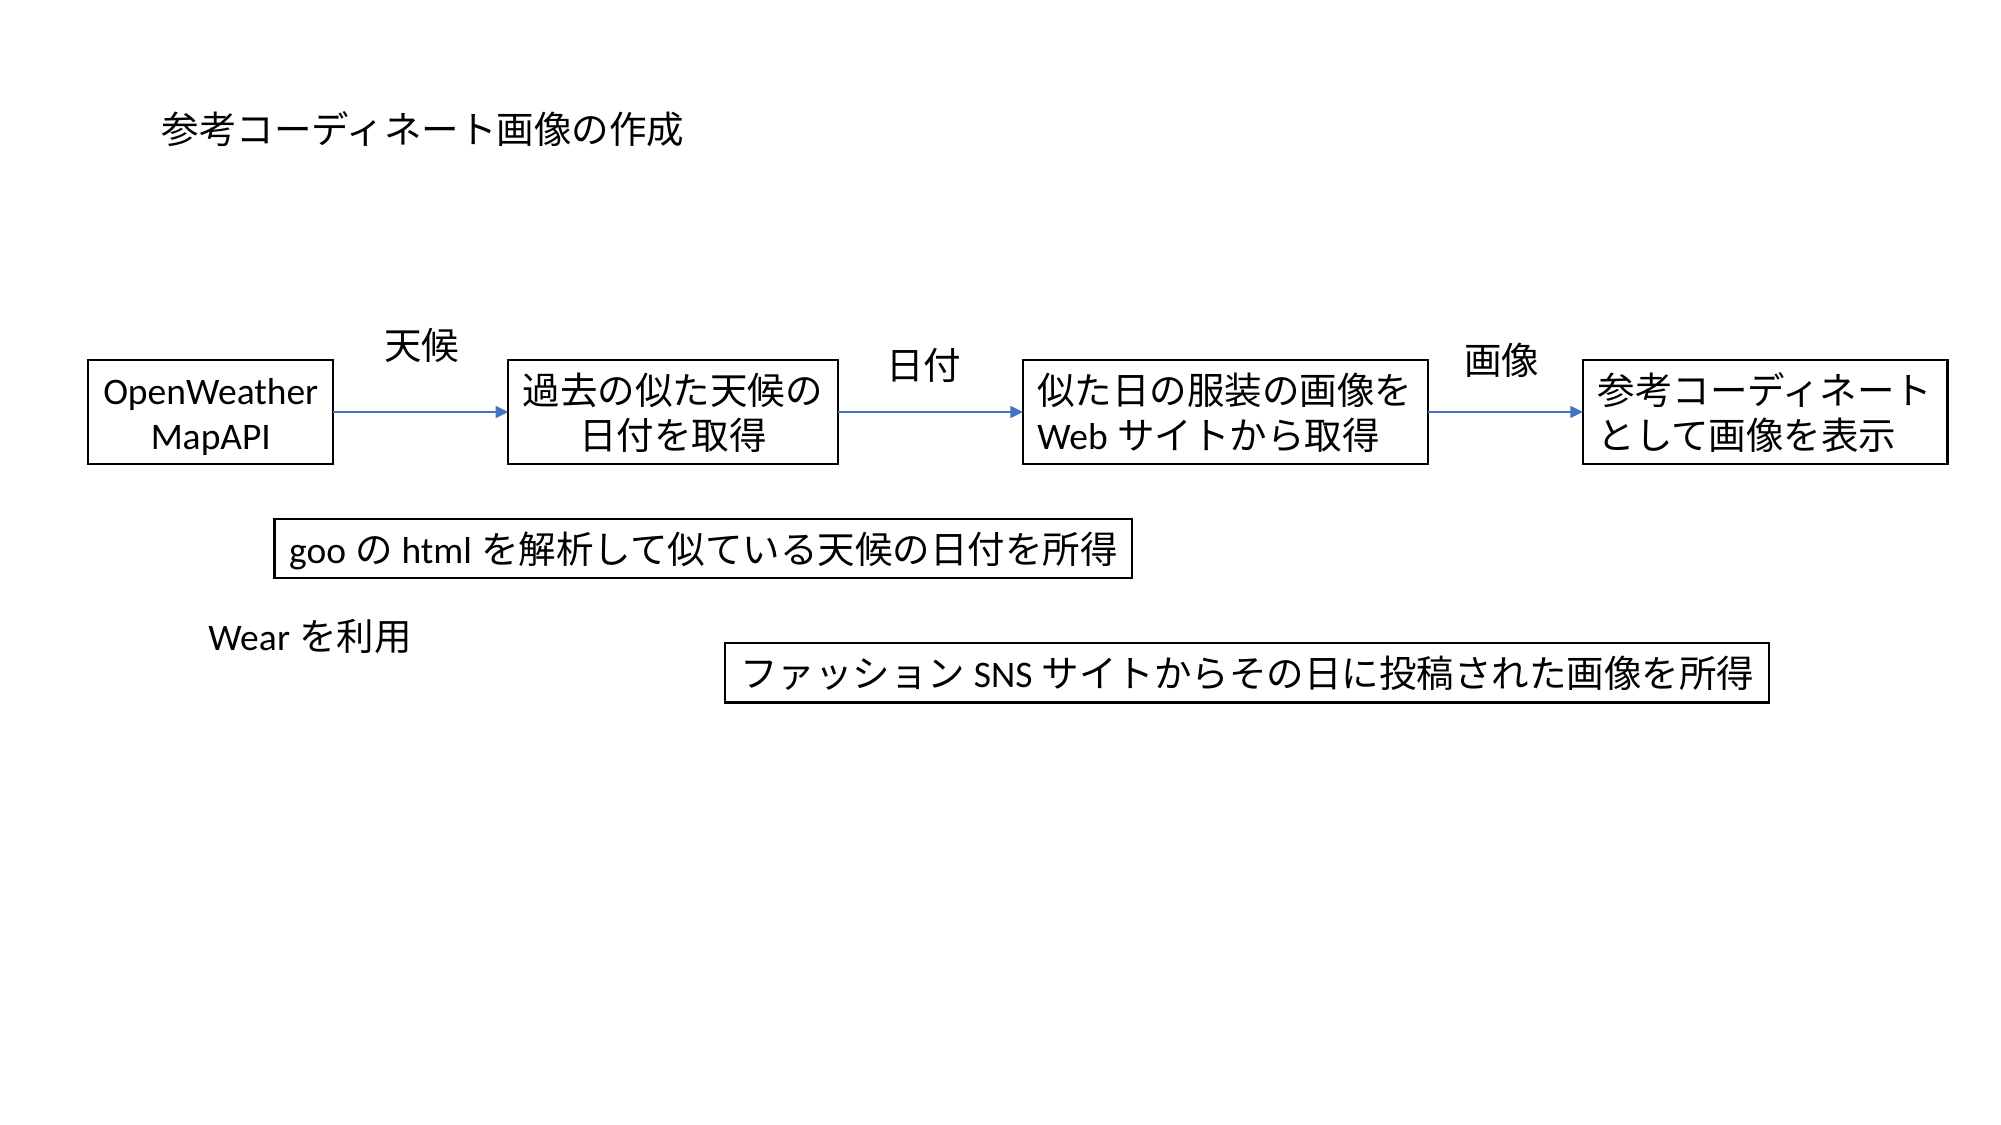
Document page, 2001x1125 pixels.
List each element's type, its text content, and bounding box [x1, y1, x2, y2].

text_box 日付 [871, 334, 977, 395]
text_box 似た日の服装の画像を Webサイトから取得 [1022, 359, 1429, 465]
text_box Wearを利用 [193, 605, 427, 666]
text_box 参考コーディネート画像の作成 [146, 98, 700, 159]
text_box 画像 [1449, 329, 1555, 389]
text_box 参考コーディネート として画像を表示 [1582, 359, 1949, 465]
text_box OpenWeather MapAPI [87, 359, 334, 465]
text_box ファッションSNSサイトからその日に投稿された画像を所得 [724, 642, 1770, 704]
text_box gooのhtmlを解析して似ている天候の日付を所得 [273, 518, 1133, 579]
text_box 過去の似た天候の 日付を取得 [507, 359, 839, 465]
text_box 天候 [369, 314, 475, 374]
